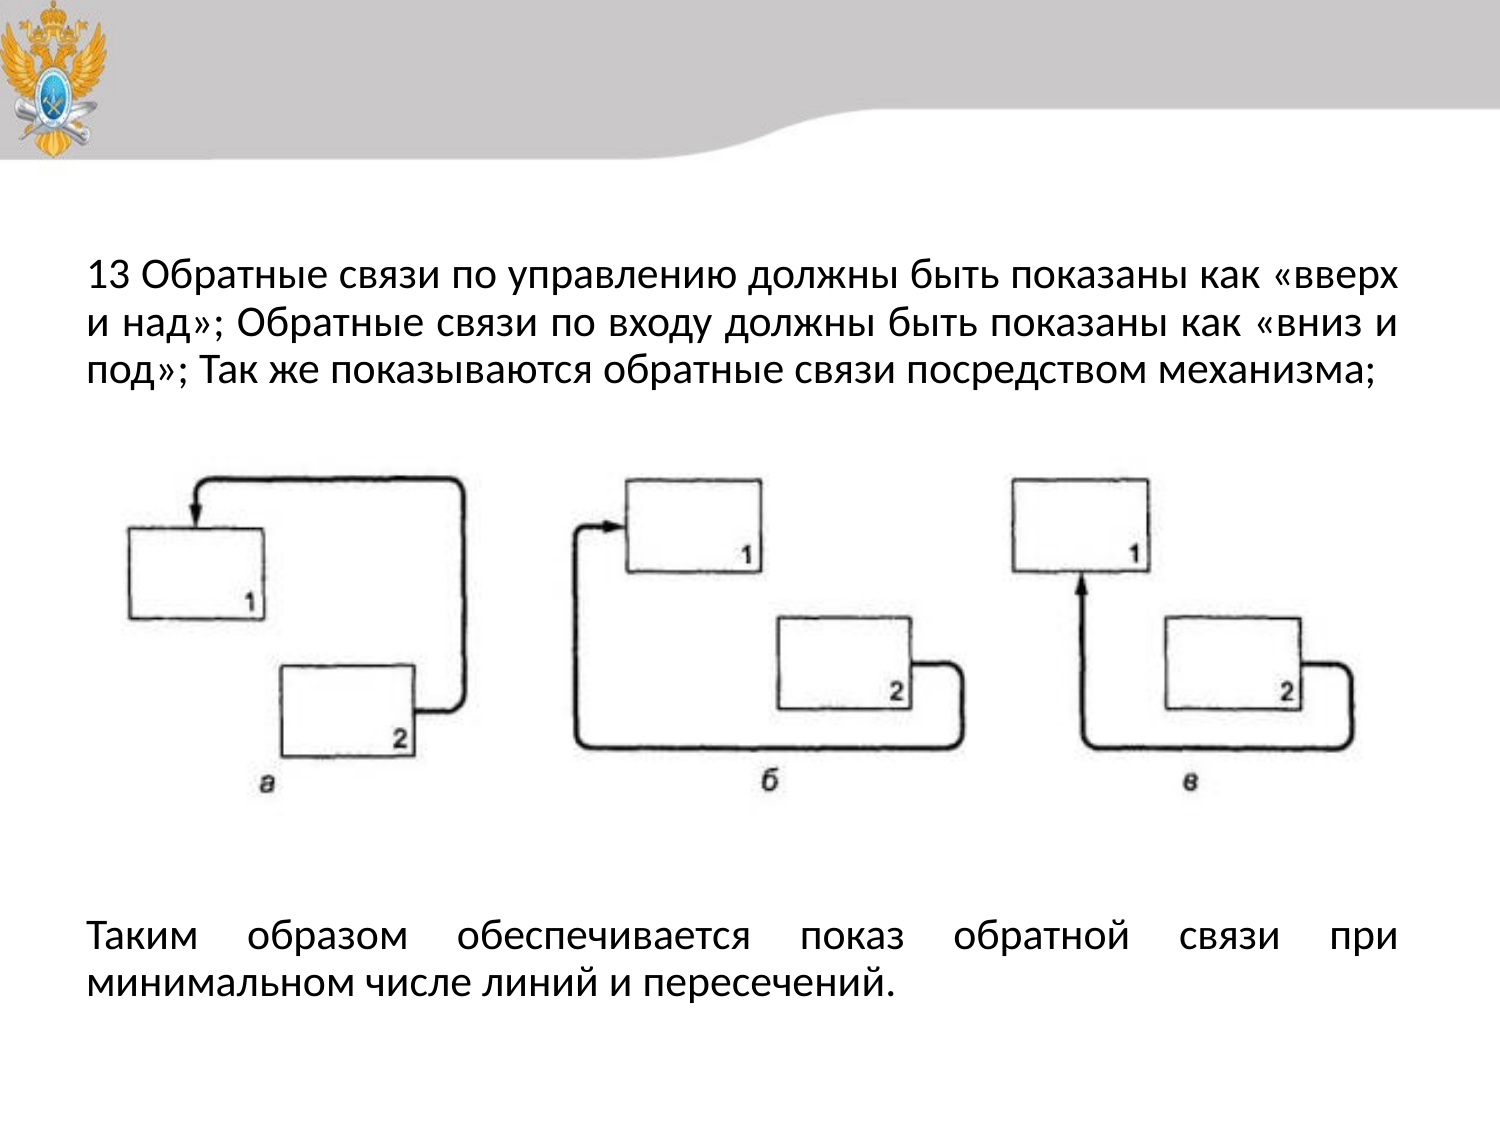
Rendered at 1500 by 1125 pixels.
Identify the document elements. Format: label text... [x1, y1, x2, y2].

list 13 Обратные связи по управлению должны быть показаны как «вверх и над»; Обратные связи по входу должны быть показаны как «вниз и под»; Так же показываются обратные связи посредством механизма; Таким образом обеспечивается показ обратной связи при минимальном числе линий и пересечений. [53, 243, 1415, 1071]
picture [0, 0, 1500, 1125]
